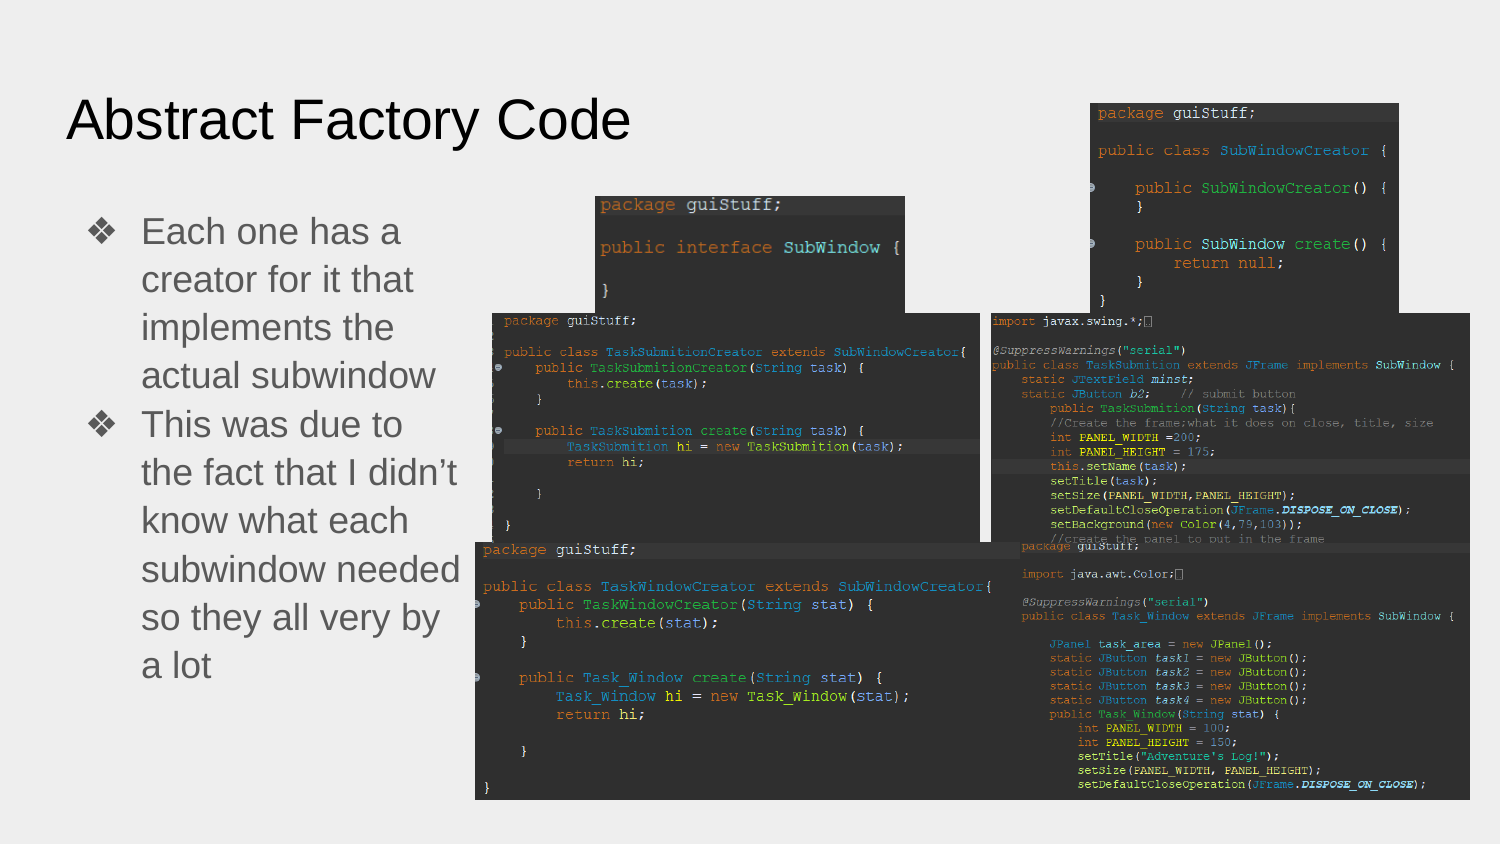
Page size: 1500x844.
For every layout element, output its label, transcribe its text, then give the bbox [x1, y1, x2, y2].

title Abstract Factory Code [51, 72, 1449, 167]
picture [474, 103, 1470, 800]
list Each one has a creator for it that implements the actual subwindow This was due to the fact that I didn’t know what each subwindow needed so they all very by a lot [51, 189, 481, 750]
